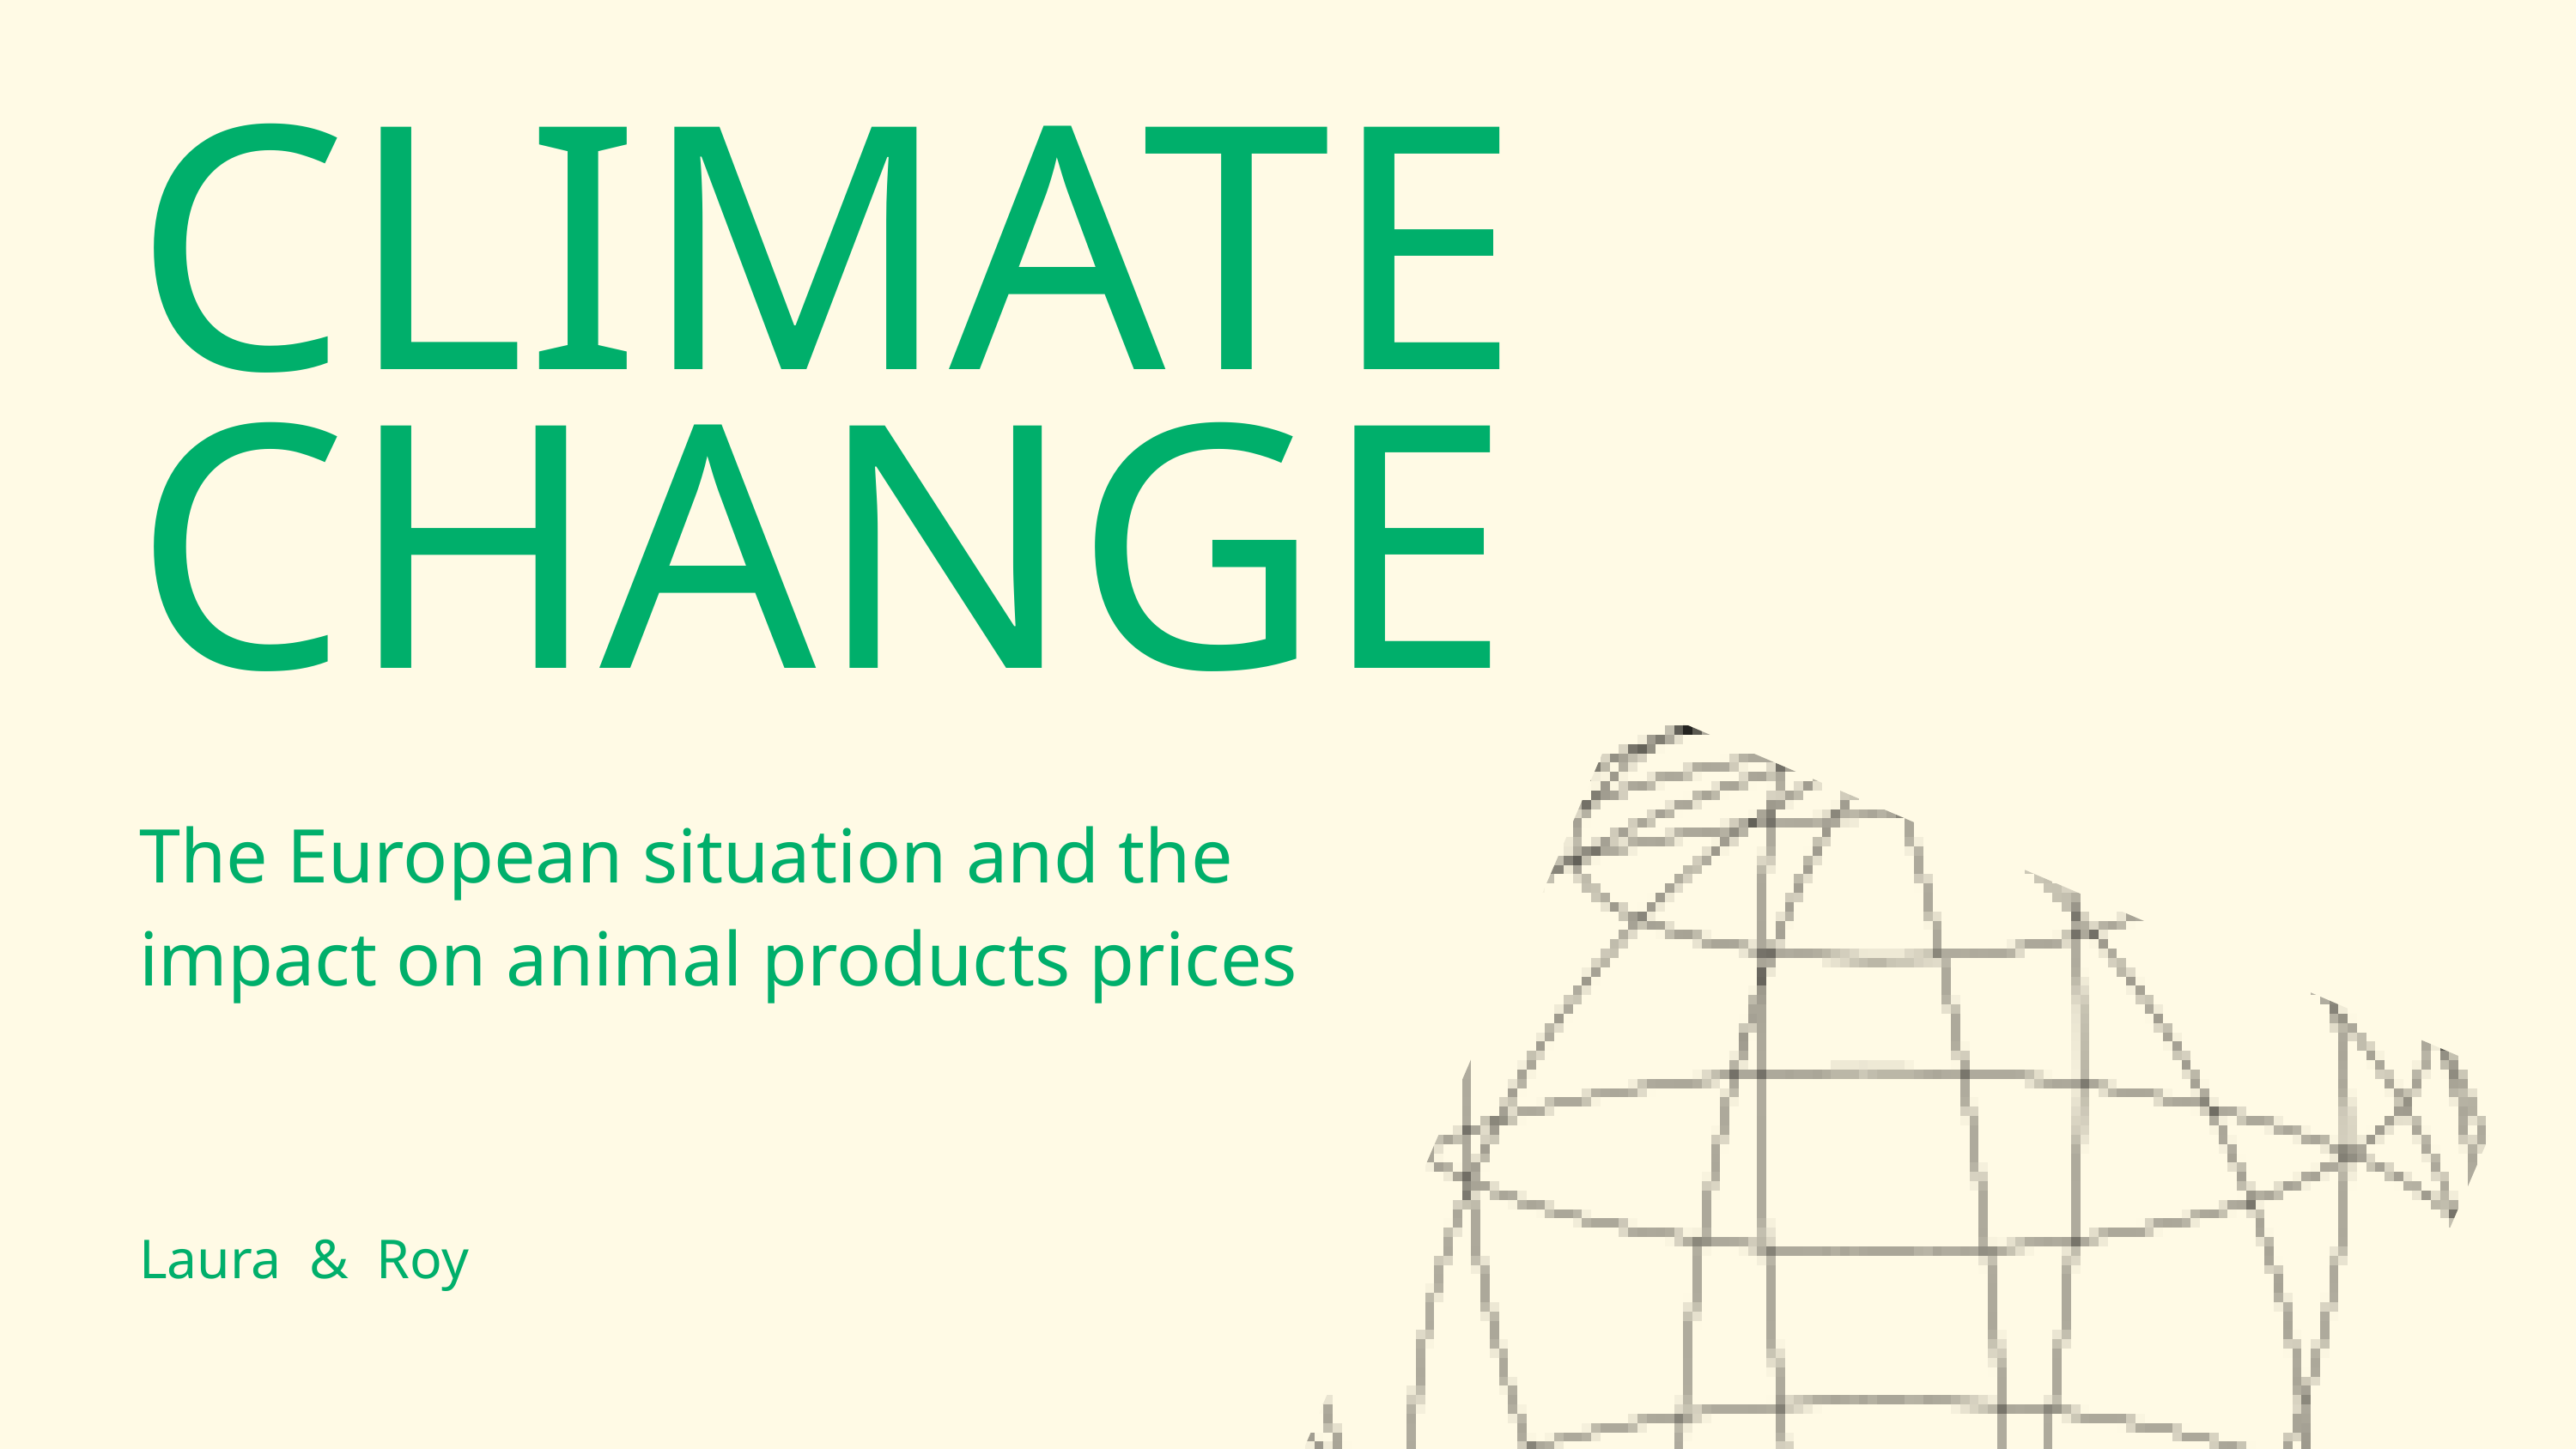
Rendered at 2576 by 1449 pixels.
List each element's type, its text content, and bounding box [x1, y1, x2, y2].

text_box CLIMATE CHANGE [133, 138, 1946, 737]
text_box The European situation and the impact on animal products prices [139, 793, 1358, 1002]
text_box [1303, 698, 2514, 1449]
text_box Laura & Roy [139, 1214, 750, 1290]
